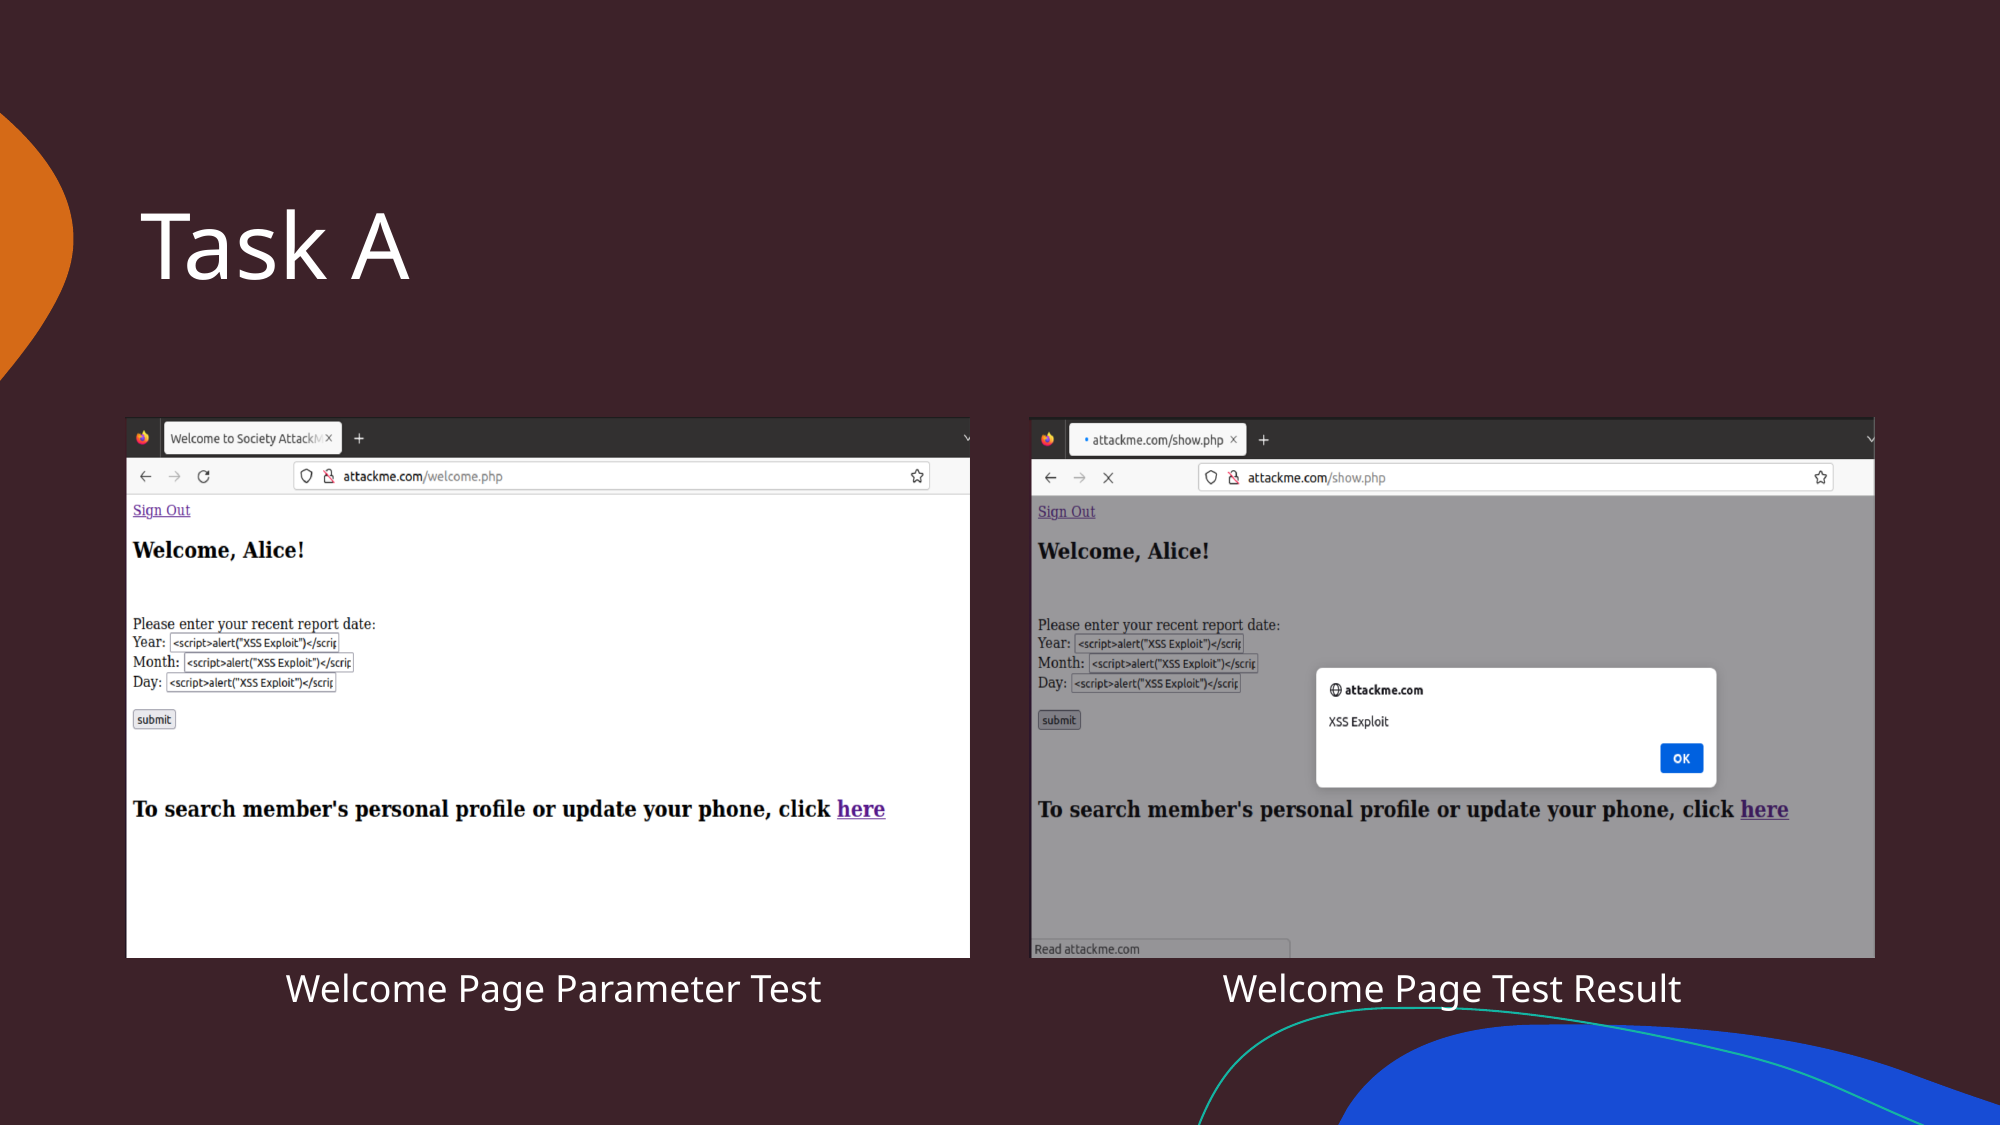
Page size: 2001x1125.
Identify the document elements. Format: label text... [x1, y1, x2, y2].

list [124, 417, 971, 958]
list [1029, 417, 1875, 958]
title Task A [125, 125, 1875, 375]
text_box Welcome Page Test Result [1207, 958, 1697, 1017]
text_box Welcome Page Parameter Test [270, 958, 837, 1017]
